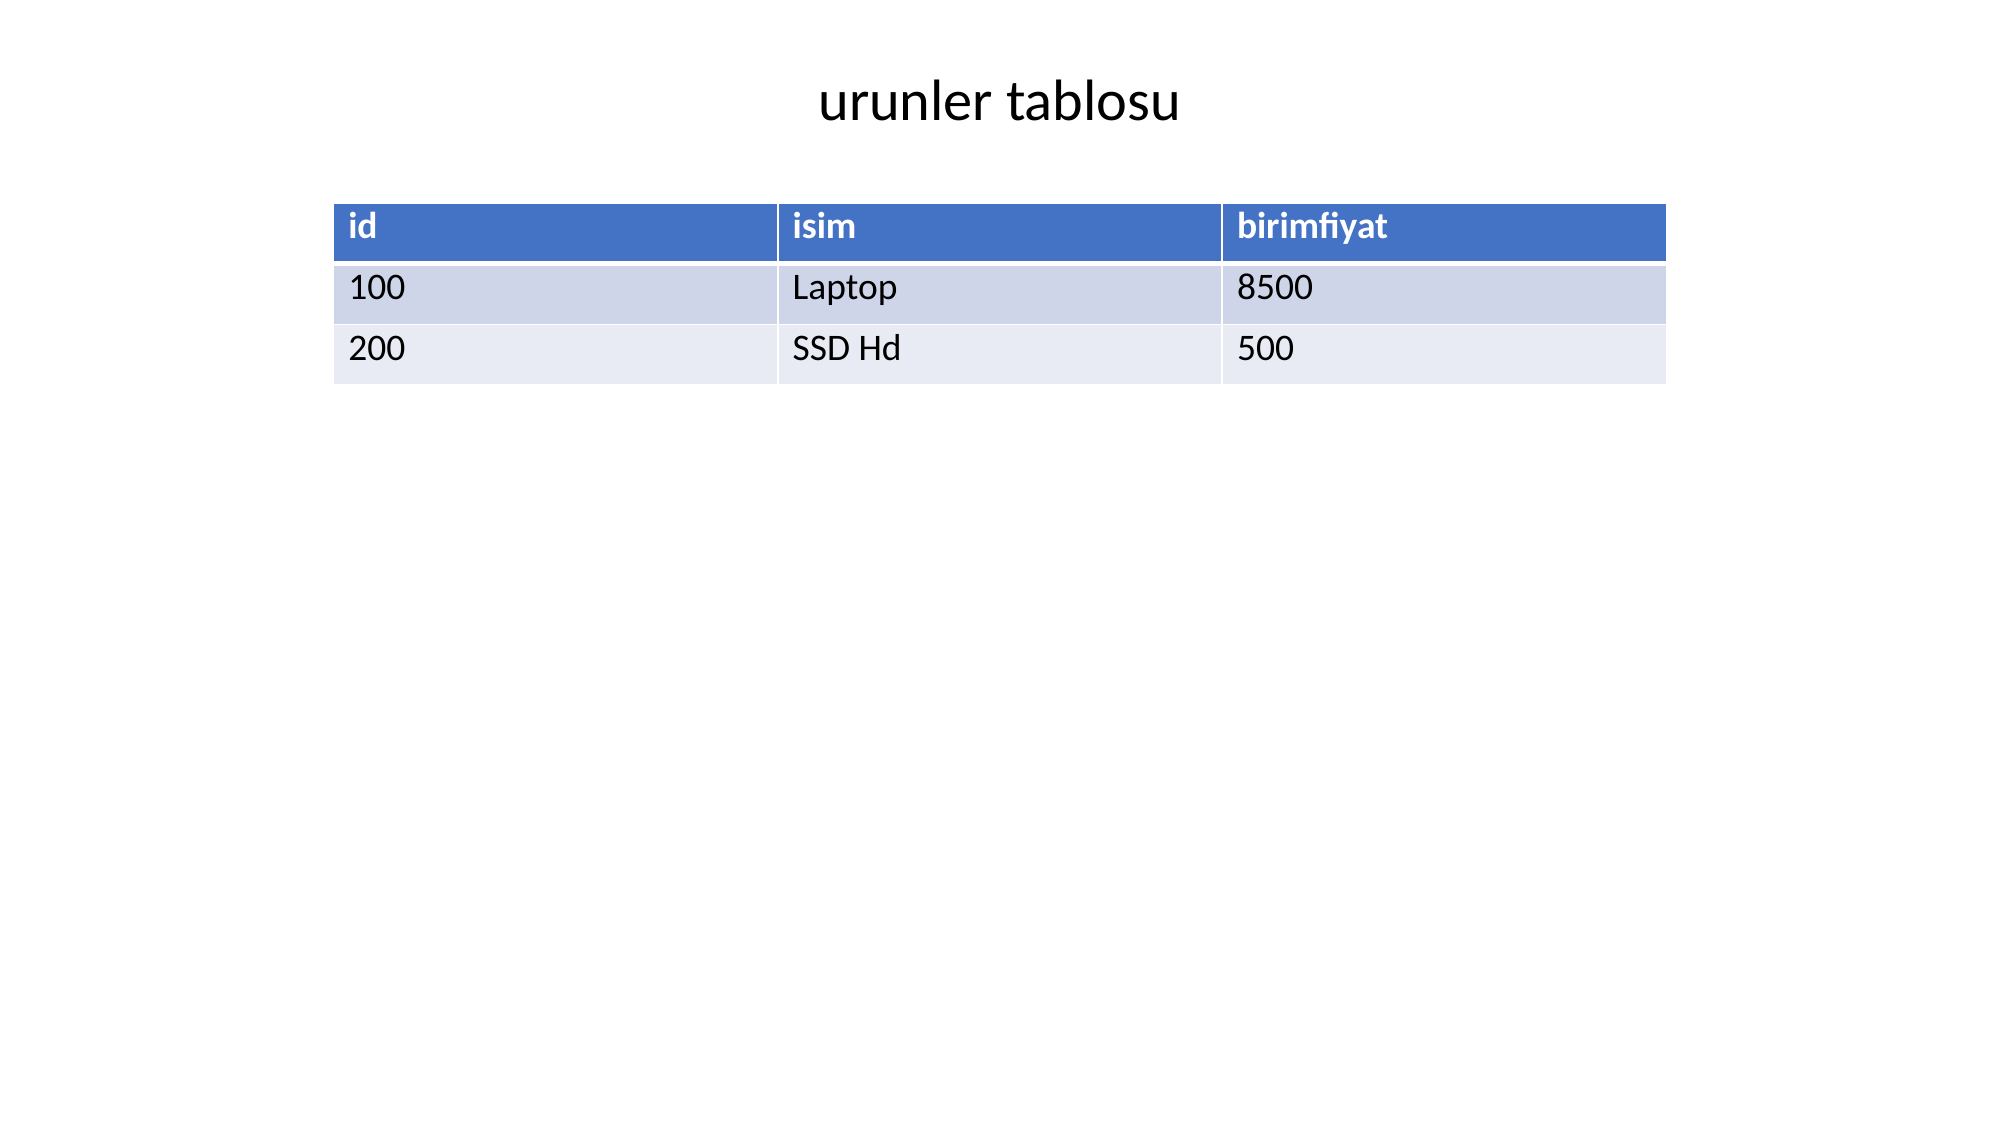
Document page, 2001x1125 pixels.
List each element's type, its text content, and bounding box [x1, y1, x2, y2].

table_cell Laptop [779, 266, 1221, 324]
table_cell 500 [1223, 325, 1666, 384]
table_header id [334, 204, 777, 261]
table_header isim [779, 204, 1221, 261]
text_box urunler tablosu [804, 54, 1196, 140]
table_cell 200 [334, 325, 777, 384]
table_header birimfiyat [1223, 204, 1666, 261]
table_cell 8500 [1223, 266, 1666, 324]
table_cell SSD Hd [779, 325, 1221, 384]
table_cell 100 [334, 266, 777, 324]
